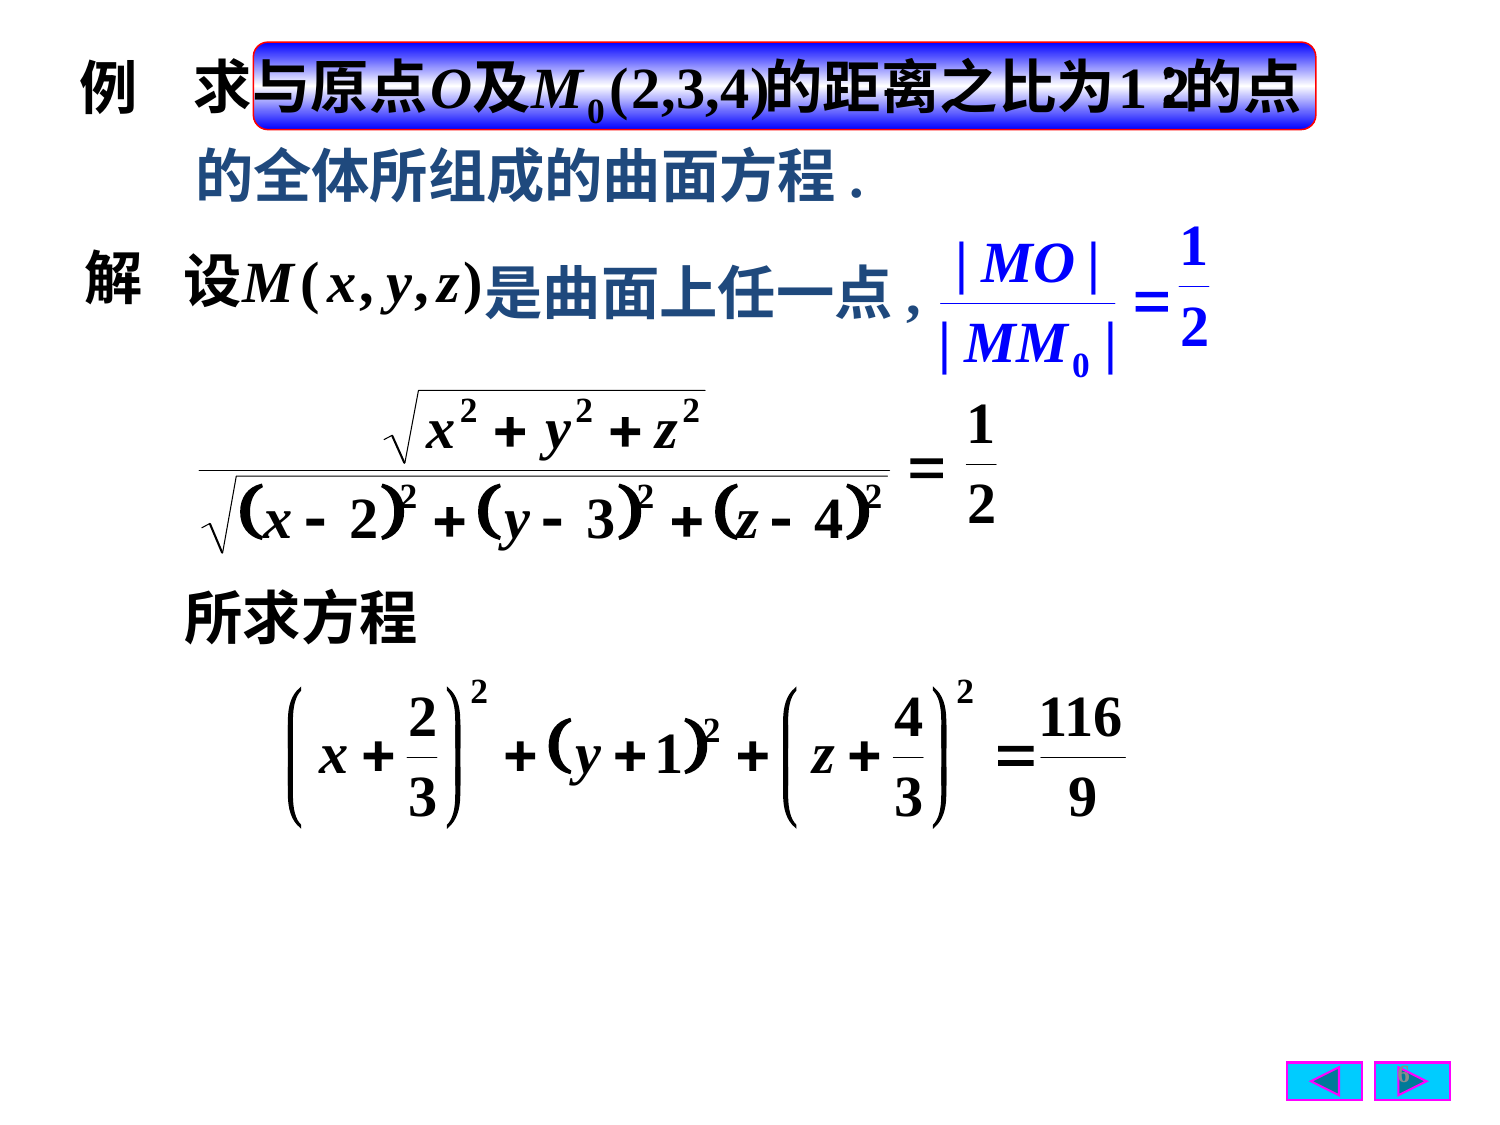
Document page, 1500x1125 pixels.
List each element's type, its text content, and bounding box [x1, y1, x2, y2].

text_box [253, 42, 1316, 128]
text_box 的全体所组成的曲面方程. [180, 132, 931, 217]
text_box 所求方程 [170, 573, 533, 659]
text_box 例 [64, 43, 202, 129]
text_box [192, 54, 1304, 130]
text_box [919, 231, 1169, 384]
slide_number 6 [1074, 1042, 1425, 1103]
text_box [182, 250, 485, 322]
text_box 是曲面上任一点, [470, 248, 914, 334]
text_box 解 [70, 233, 170, 319]
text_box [961, 391, 1002, 528]
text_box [1174, 214, 1215, 351]
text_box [282, 670, 1131, 832]
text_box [194, 385, 944, 559]
